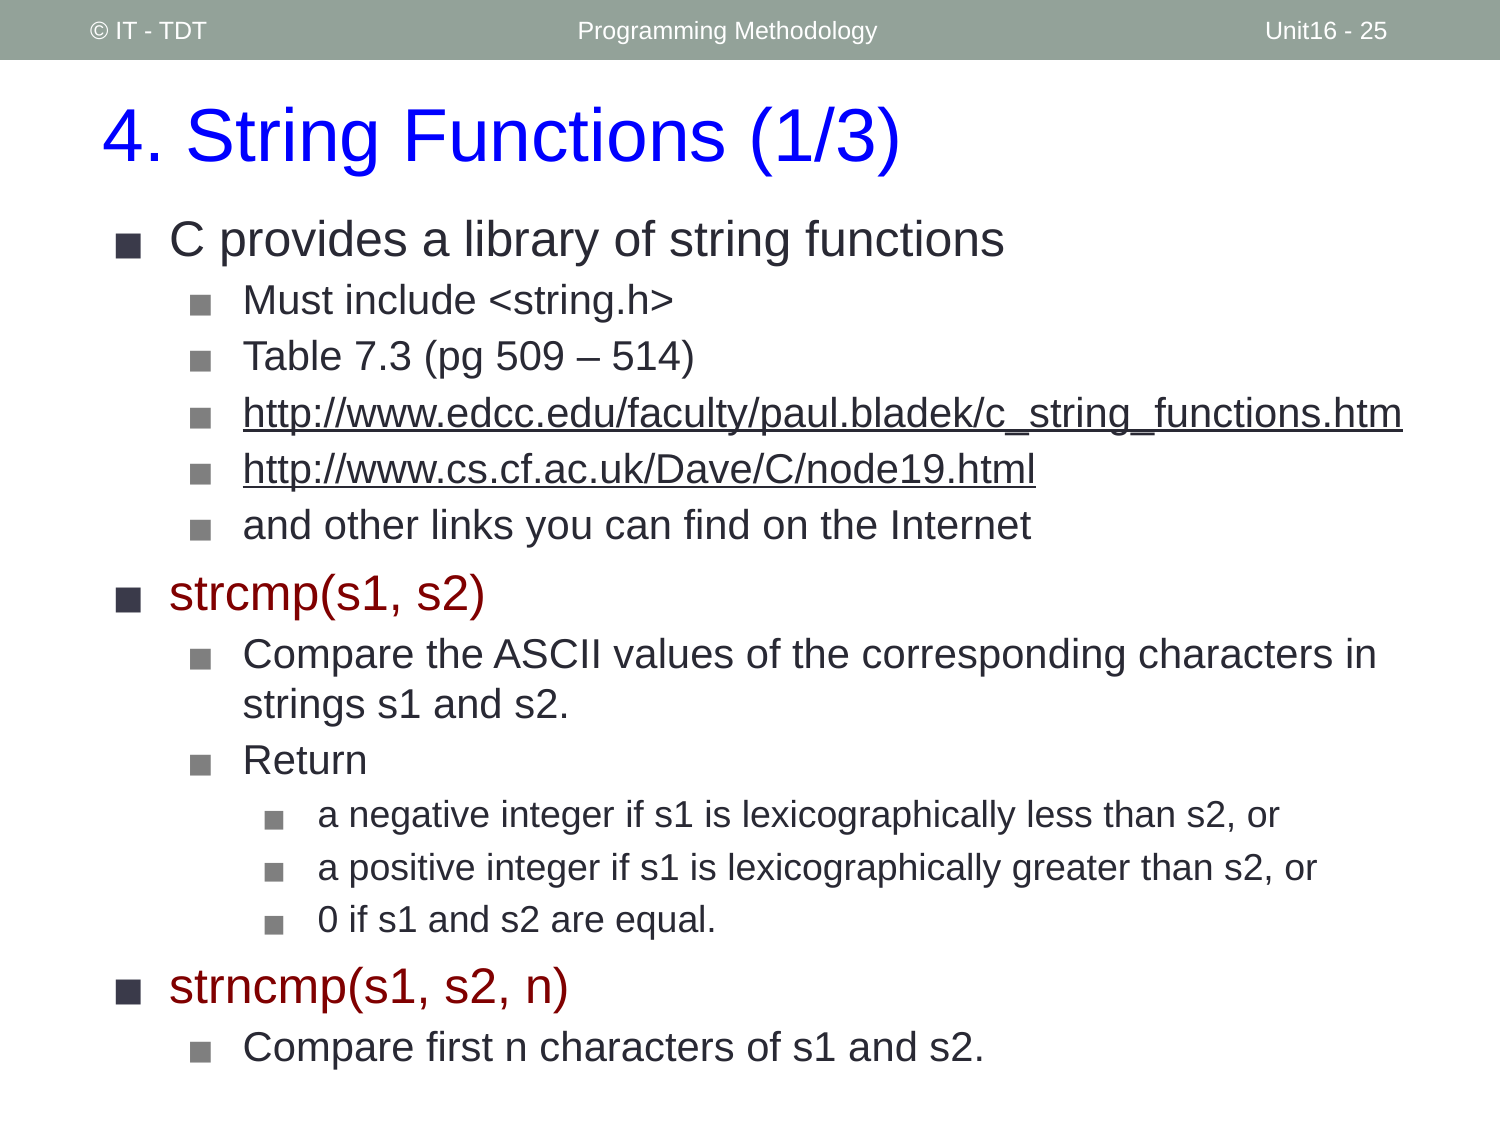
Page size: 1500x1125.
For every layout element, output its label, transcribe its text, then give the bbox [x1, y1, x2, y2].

footer Programming Methodology [562, 3, 1238, 57]
title 4. String Functions (1/3) [87, 62, 1463, 200]
slide_number © IT - TDT [75, 3, 550, 57]
slide_number Unit16 - ‹#› [1250, 3, 1425, 57]
list C provides a library of string functions Must include <string.h> Table 7.3 (pg 509 – 514) http://www.edcc.edu/faculty/paul.bladek/c_string_functions.htm http://www.cs.cf.ac.uk/Dave/C/node19.html and other links you can find on the Internet strcmp(s1, s2) Compare the ASCII values of the corresponding characters in strings s1 and s2. Return a negative integer if s1 is lexicographically less than s2, or a positive integer if s1 is lexicographically greater than s2, or 0 if s1 and s2 are equal. strncmp(s1, s2, n) Compare first n characters of s1 and s2. [96, 199, 1447, 1079]
